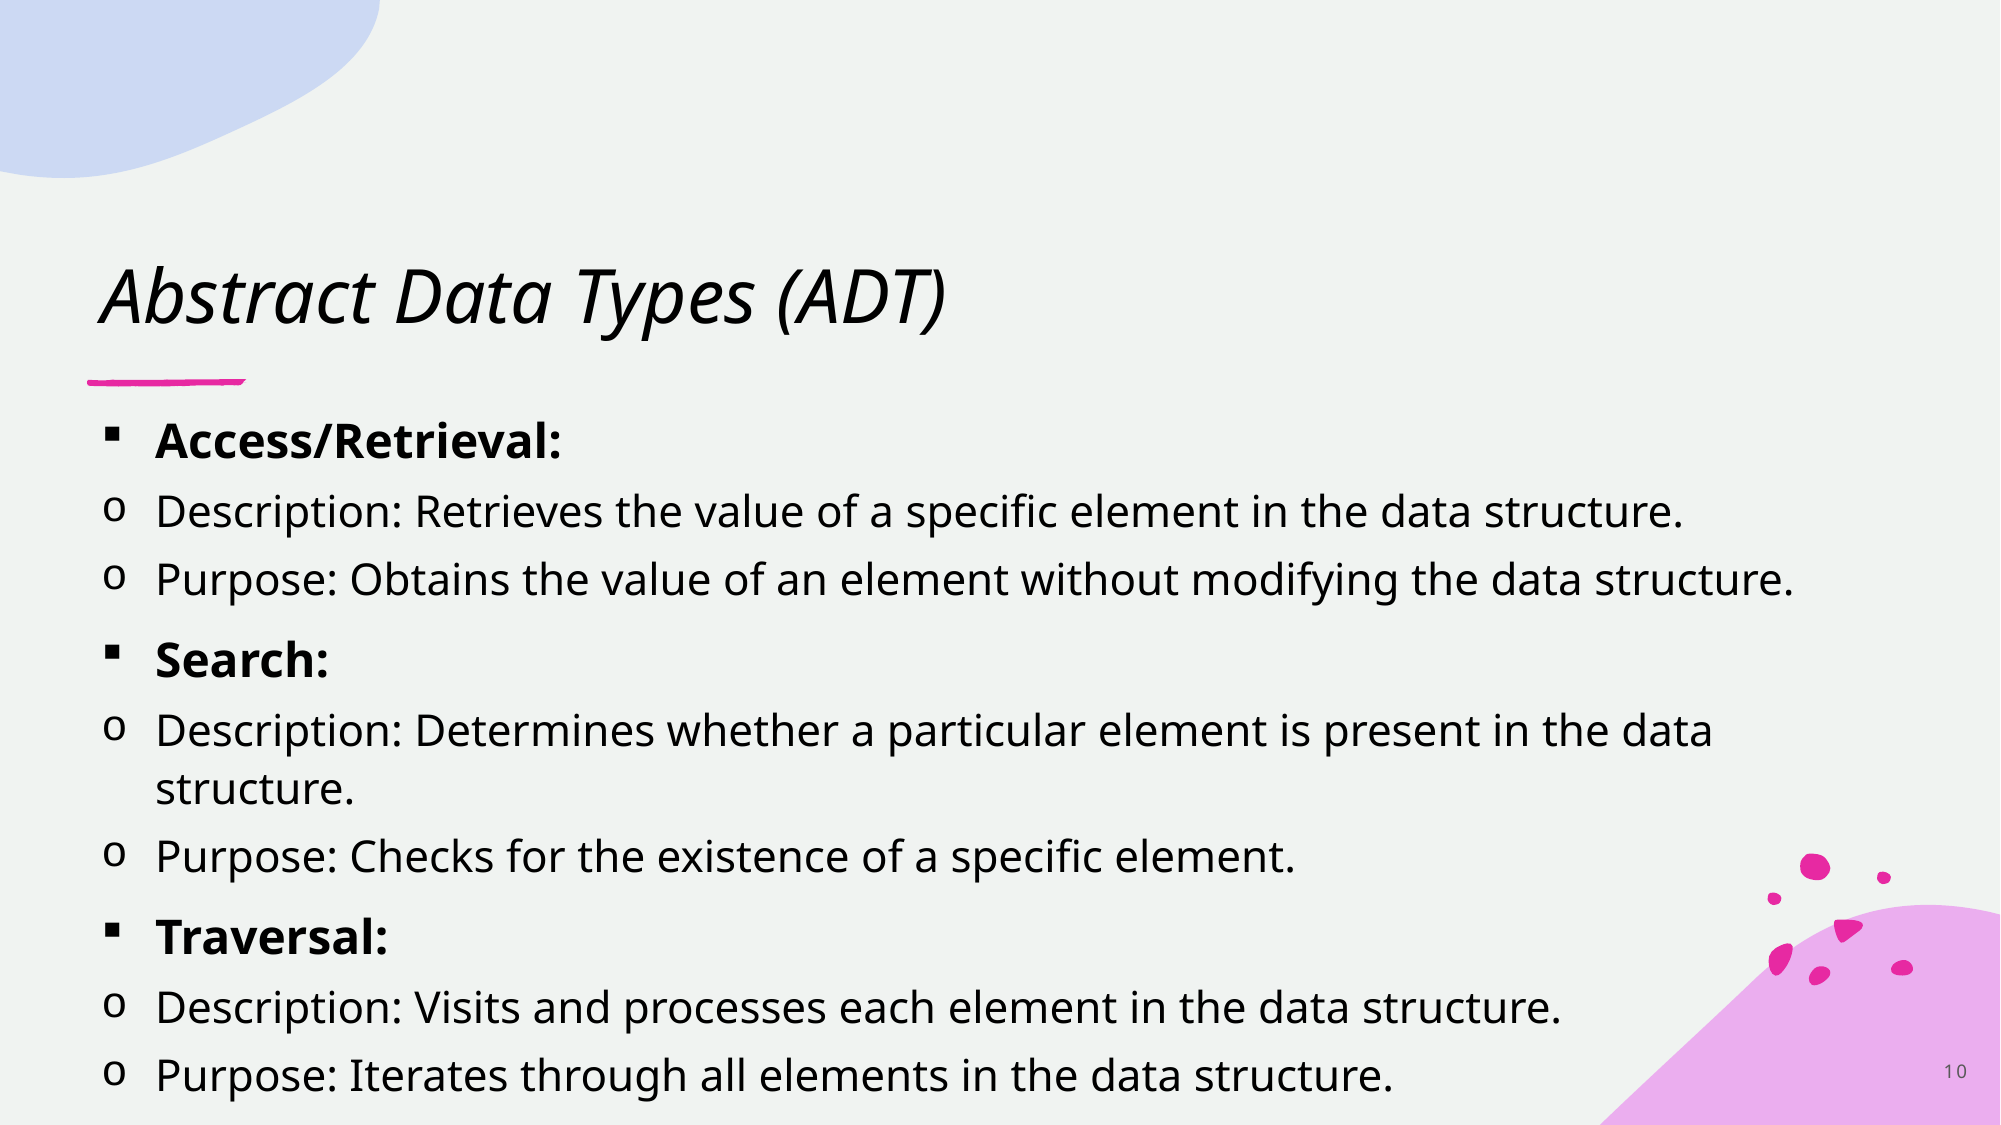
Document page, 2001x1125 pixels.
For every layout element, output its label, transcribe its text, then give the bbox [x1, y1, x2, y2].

title Abstract Data Types (ADT) [86, 129, 1740, 347]
slide_number 10 [1911, 1042, 1999, 1103]
list Access/Retrieval: Description: Retrieves the value of a specific element in the data structure. Purpose: Obtains the value of an element without modifying the data structure. Search: Description: Determines whether a particular element is present in the data structure. Purpose: Checks for the existence of a specific element. Traversal: Description: Visits and processes each element in the data structure. Purpose: Iterates through all elements in the data structure. [86, 397, 1884, 1114]
